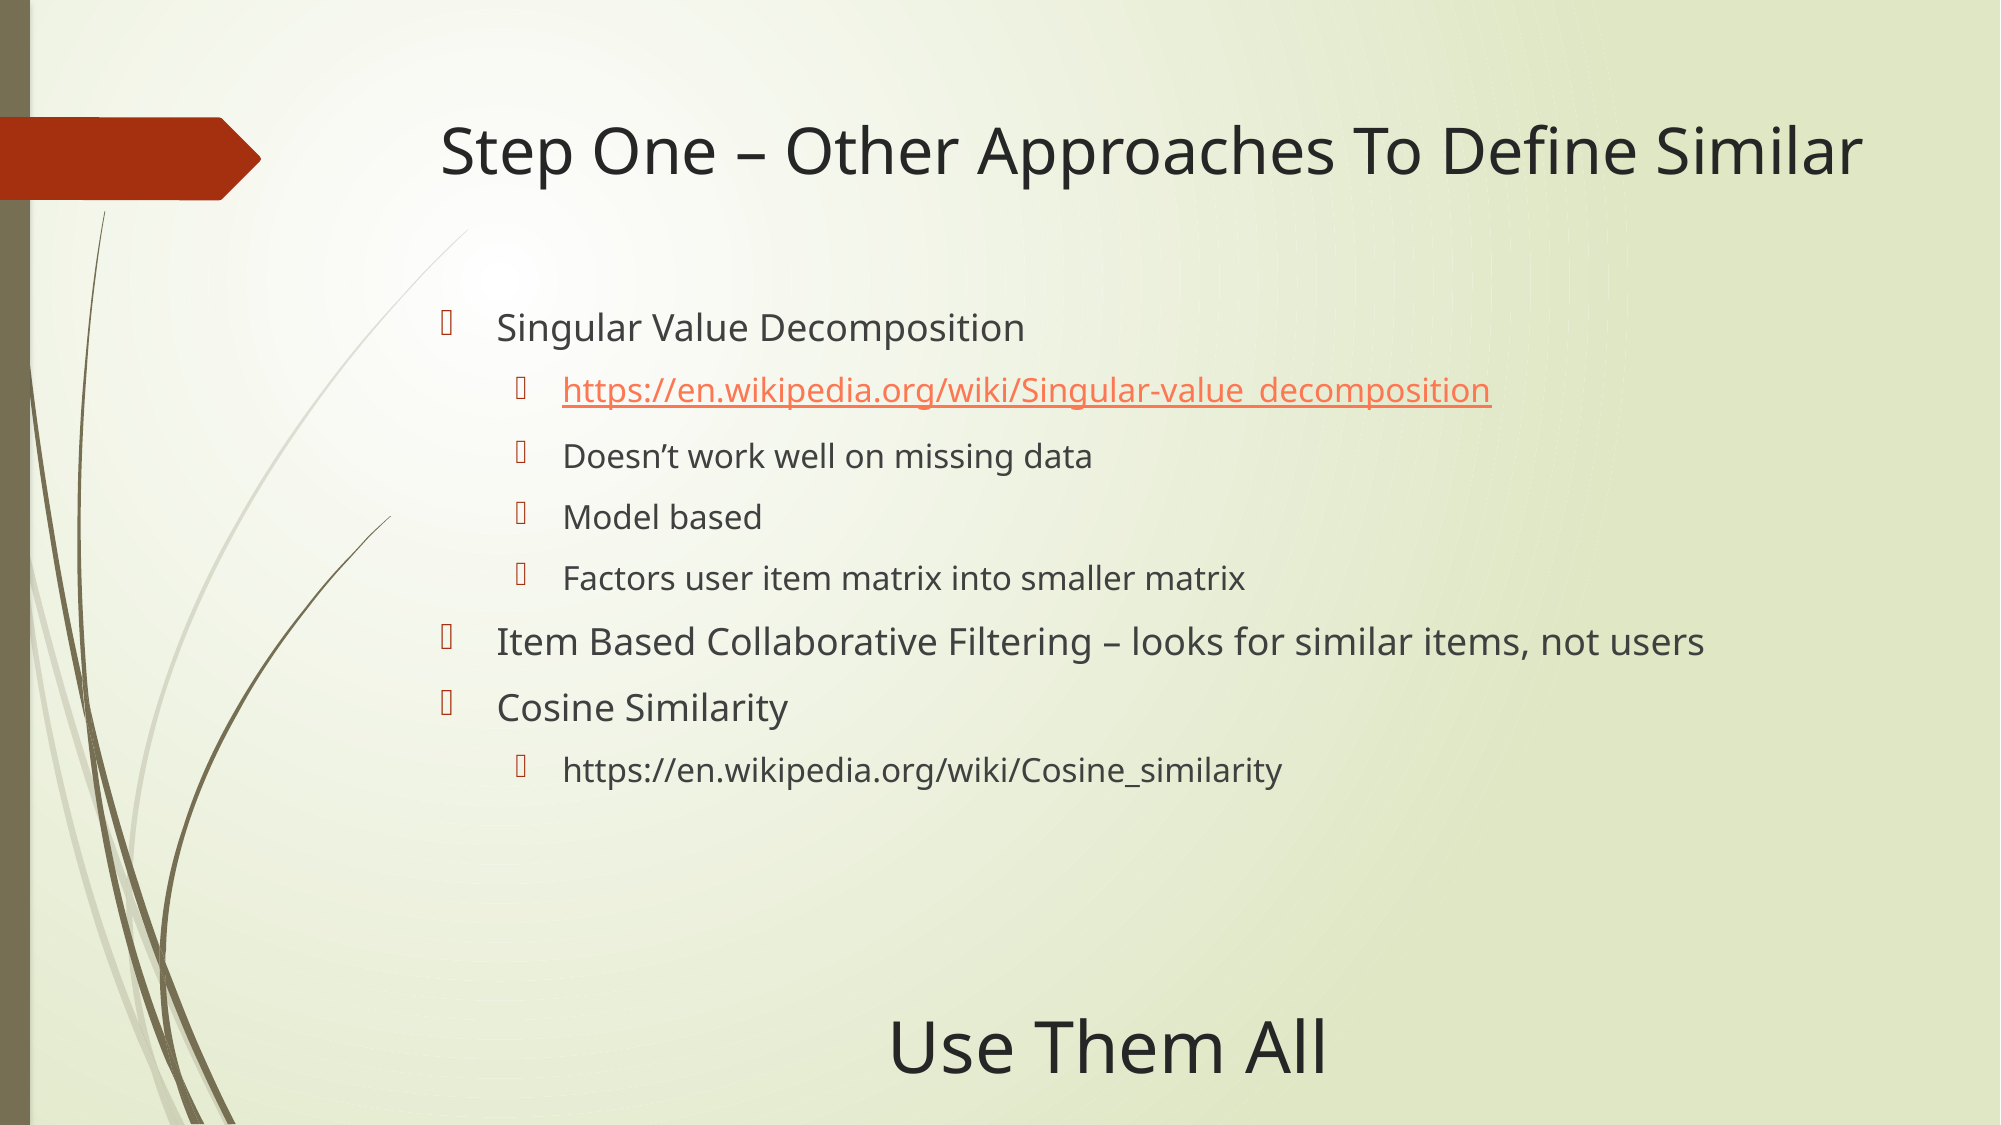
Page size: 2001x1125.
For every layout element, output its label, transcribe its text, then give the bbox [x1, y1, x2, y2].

text_box Use Them All [377, 993, 1840, 1096]
title Step One – Other Approaches To Define Similar [425, 102, 1888, 205]
list Singular Value Decomposition https://en.wikipedia.org/wiki/Singular-value_decomposition Doesn’t work well on missing data Model based Factors user item matrix into smaller matrix Item Based Collaborative Filtering – looks for similar items, not users Cosine Similarity https://en.wikipedia.org/wiki/Cosine_similarity [425, 296, 1888, 916]
